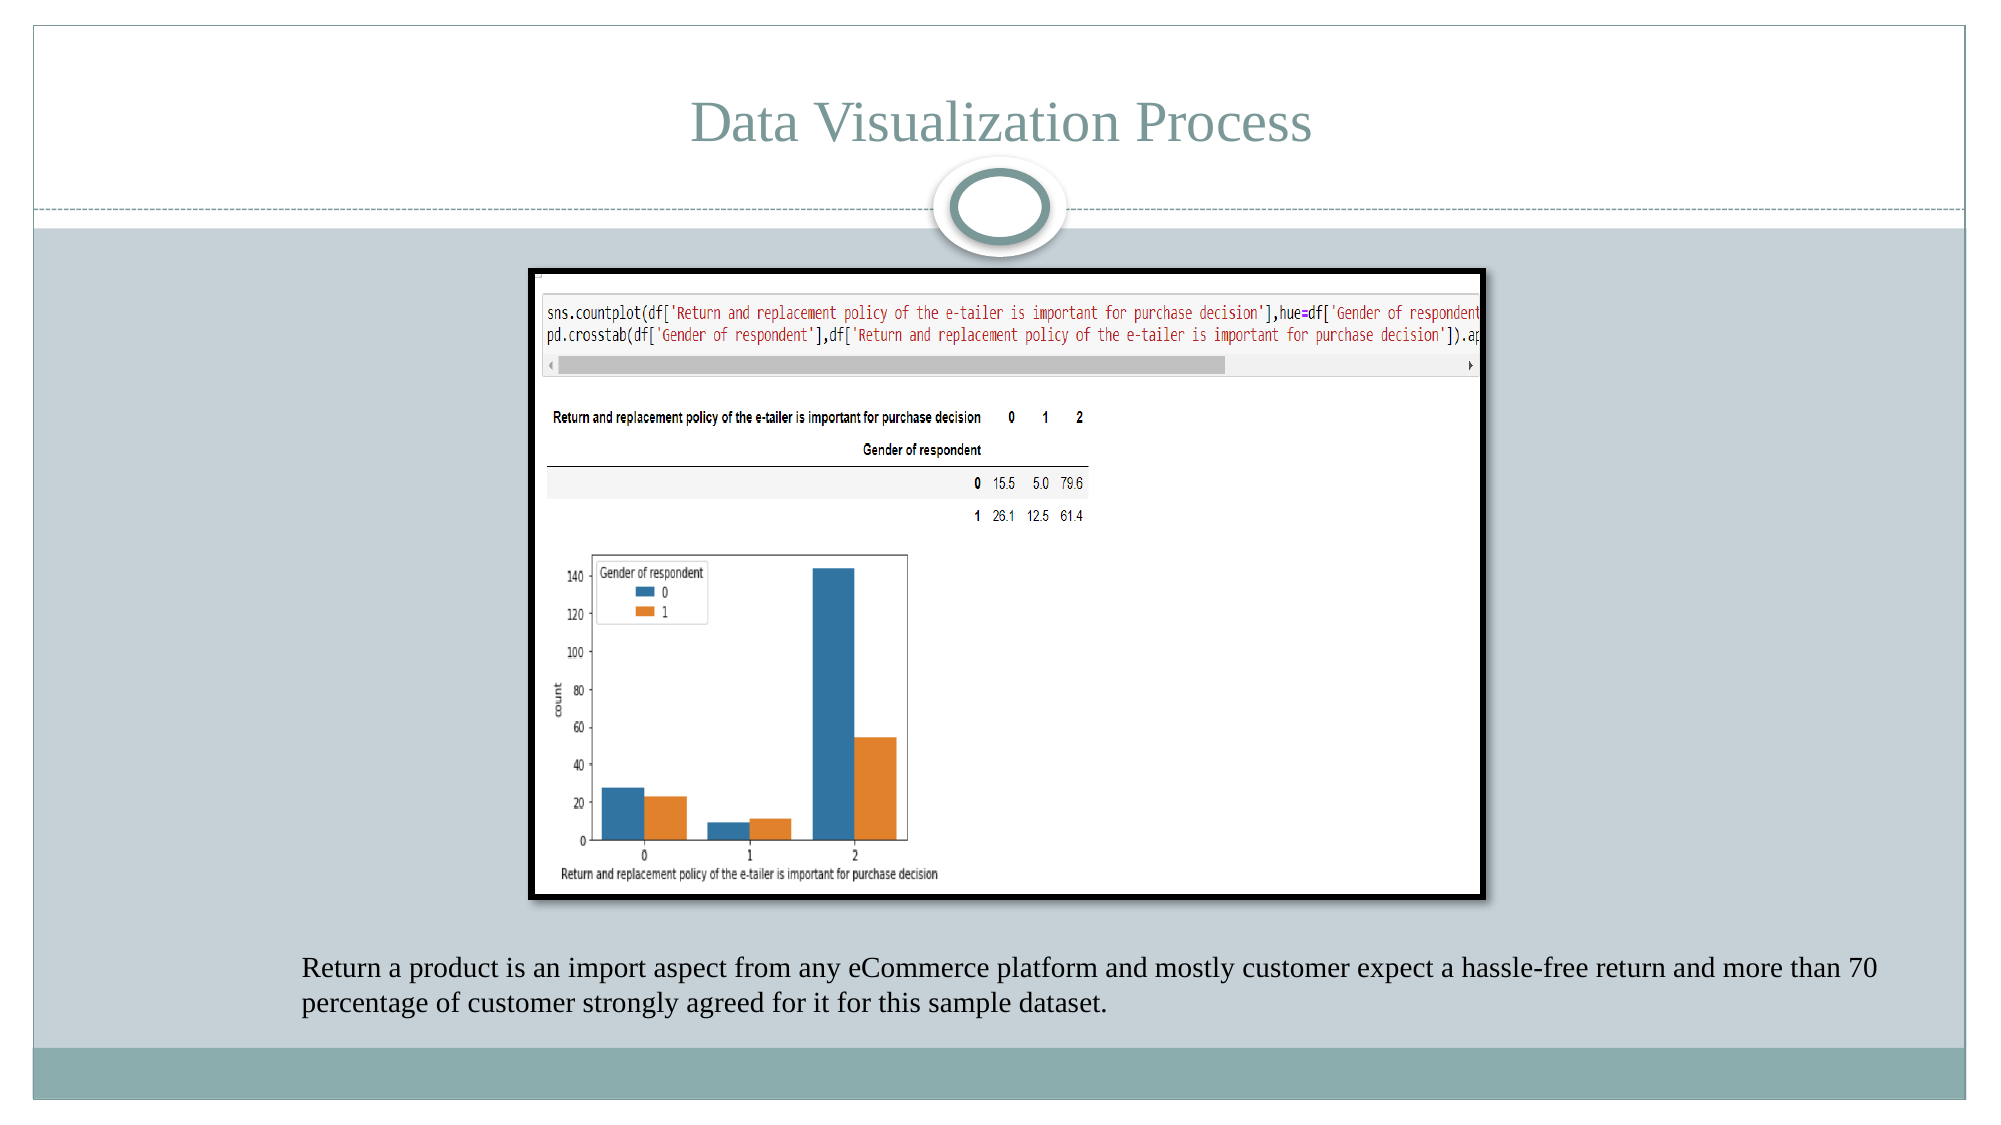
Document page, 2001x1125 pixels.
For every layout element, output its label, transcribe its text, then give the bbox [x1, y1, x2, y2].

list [534, 273, 1480, 895]
title Data Visualization Process [401, 36, 1602, 161]
text_box Return a product is an import aspect from any eCommerce platform and mostly customer expect a hassle-free return and more than 70 percentage of customer strongly agreed for it for this sample dataset. [286, 940, 1926, 1071]
